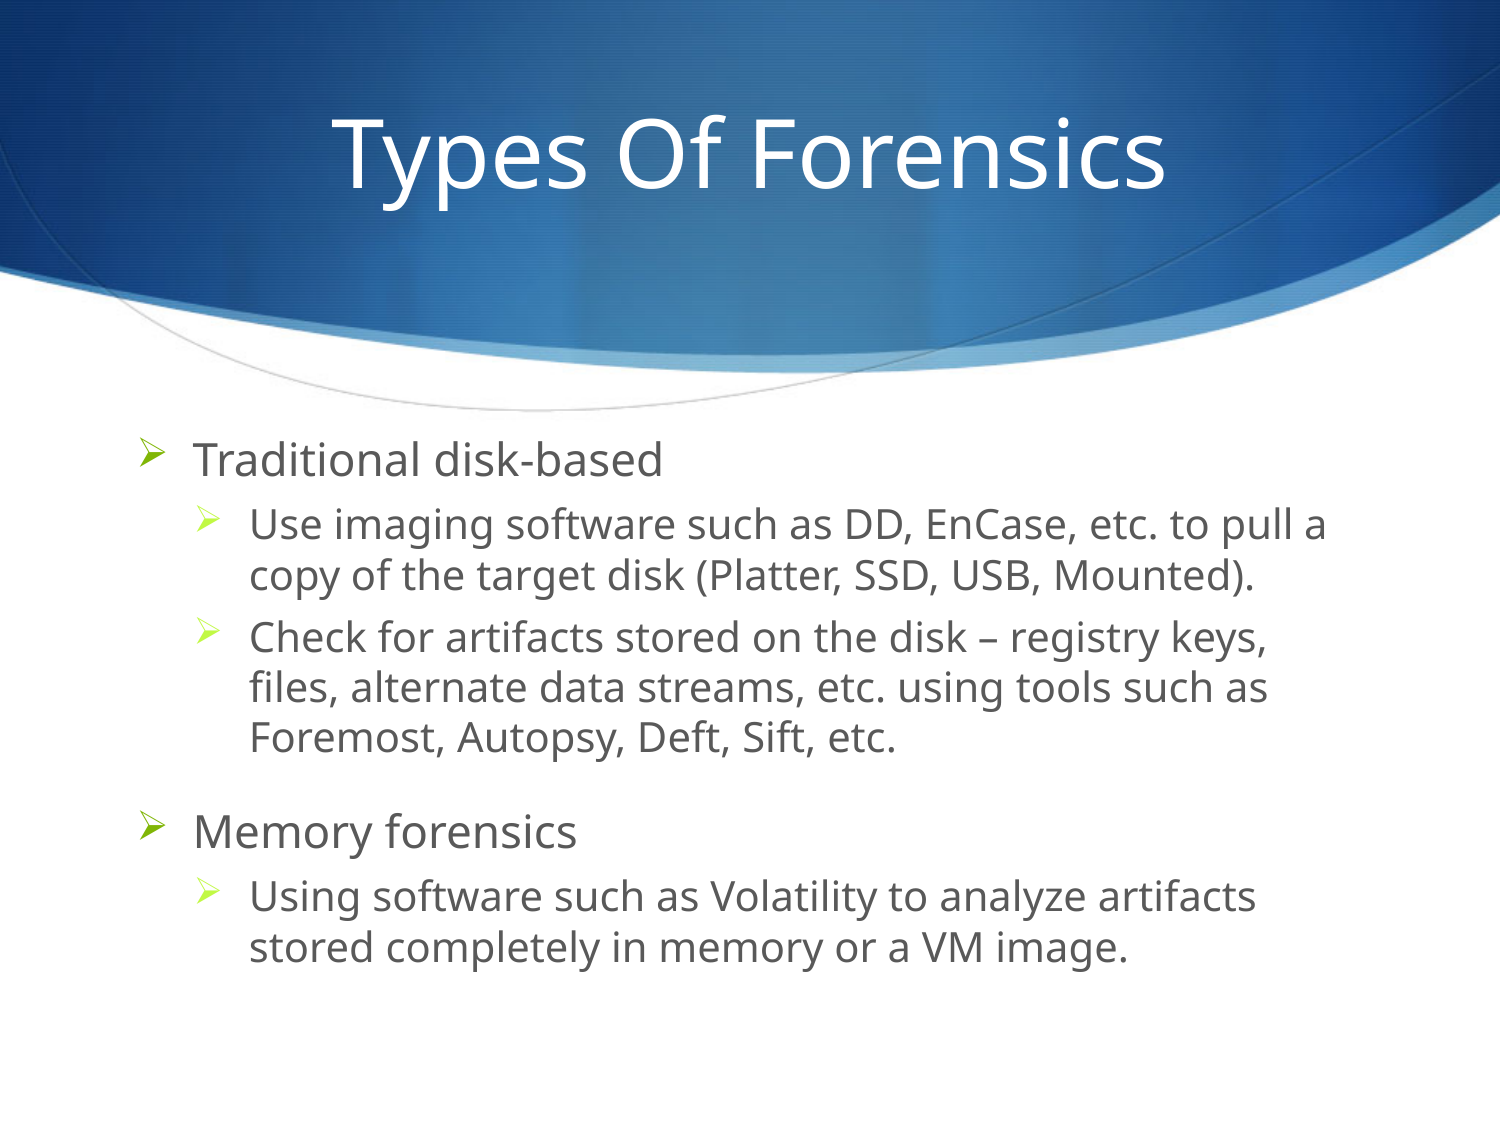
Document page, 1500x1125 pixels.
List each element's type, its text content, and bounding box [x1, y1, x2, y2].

picture [0, 0, 1500, 1125]
list Traditional disk-based Use imaging software such as DD, EnCase, etc. to pull a copy of the target disk (Platter, SSD, USB, Mounted). Check for artifacts stored on the disk – registry keys, files, alternate data streams, etc. using tools such as Foremost, Autopsy, Deft, Sift, etc. Memory forensics Using software such as Volatility to analyze artifacts stored completely in memory or a VM image. [121, 423, 1379, 1090]
title Types Of Forensics [75, 56, 1425, 245]
